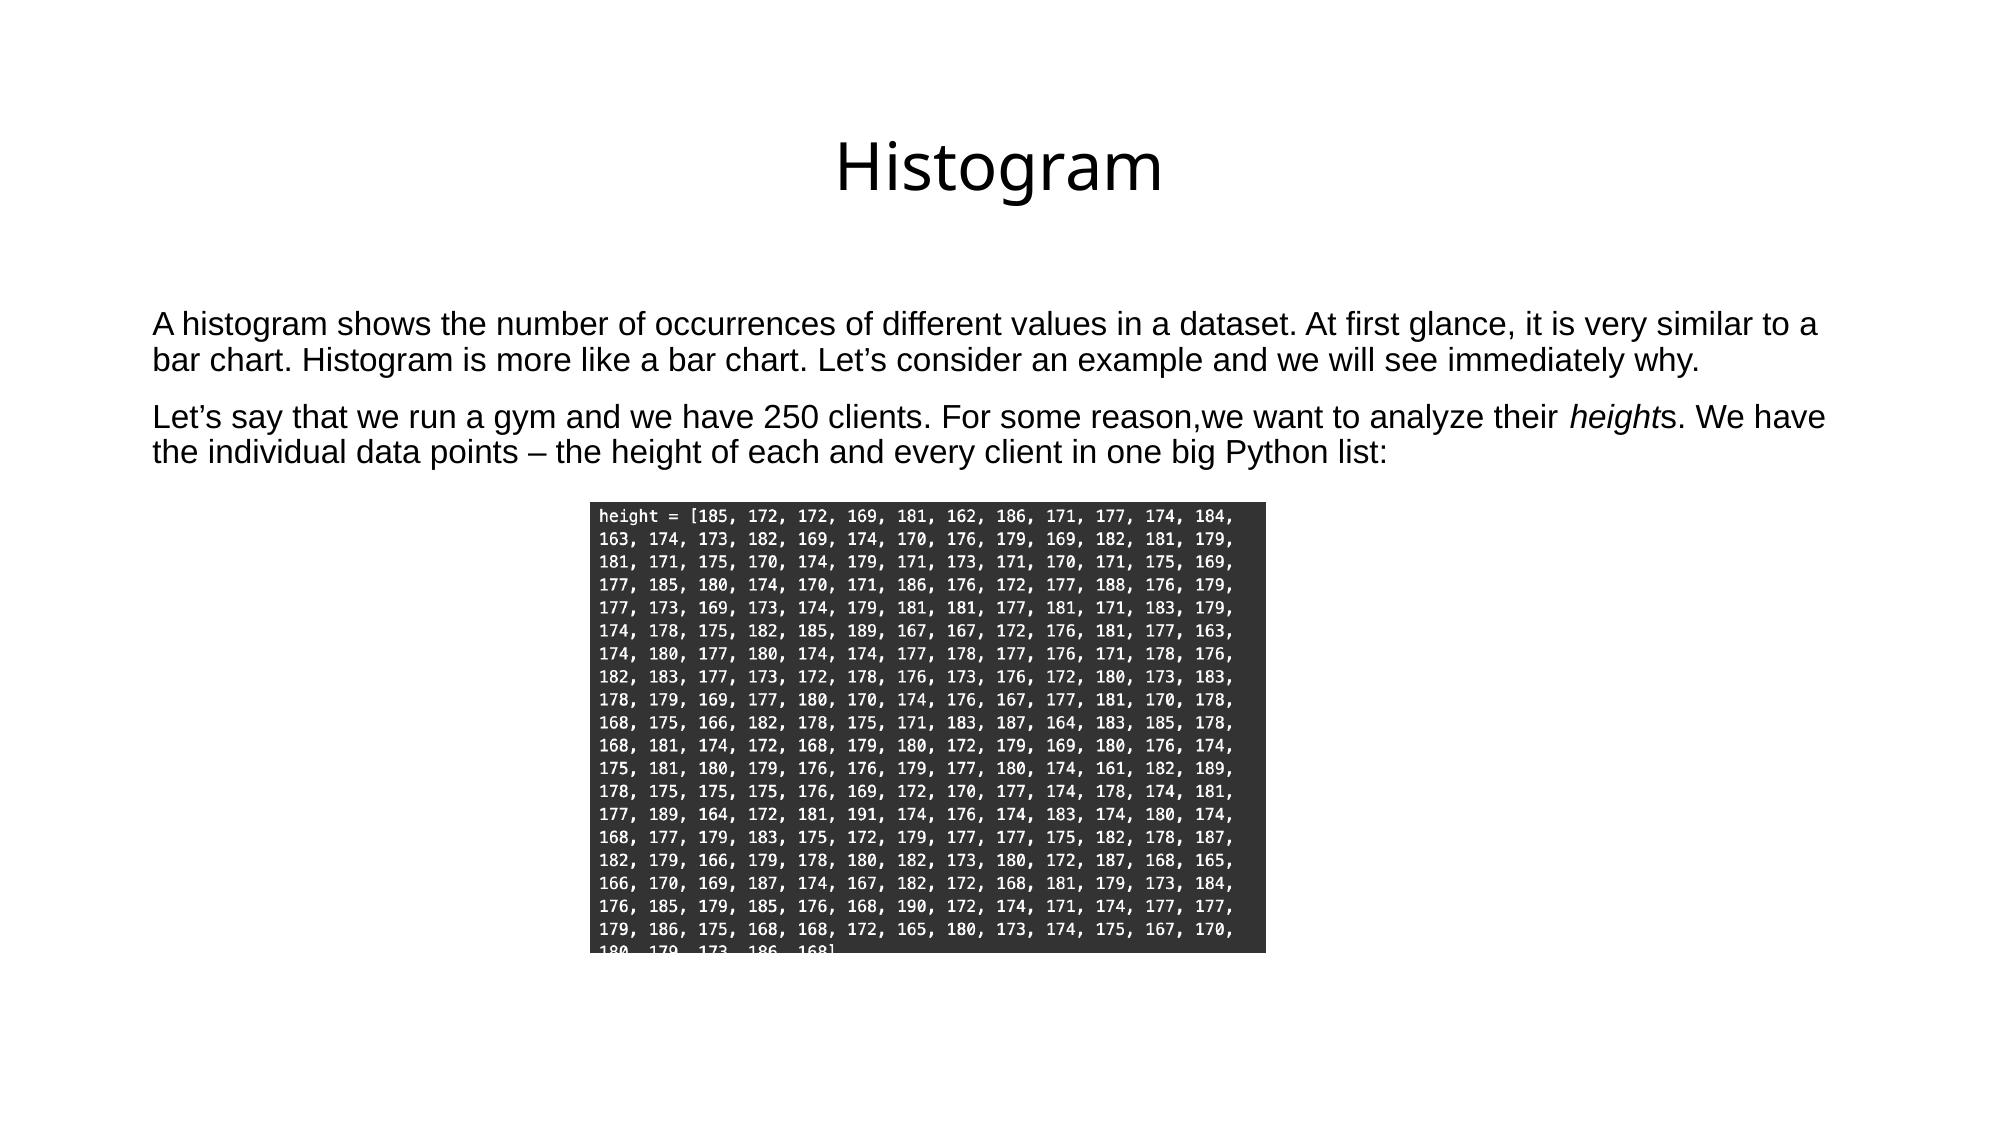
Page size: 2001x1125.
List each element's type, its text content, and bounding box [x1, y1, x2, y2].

picture [590, 502, 1266, 953]
title Histogram [137, 59, 1863, 278]
list A histogram shows the number of occurrences of different values in a dataset. At first glance, it is very similar to a bar chart. Histogram is more like a bar chart. Let’s consider an example and we will see immediately why. Let’s say that we run a gym and we have 250 clients. For some reason,we want to analyze their heights. We have the individual data points – the height of each and every client in one big Python list: [137, 299, 1863, 1014]
